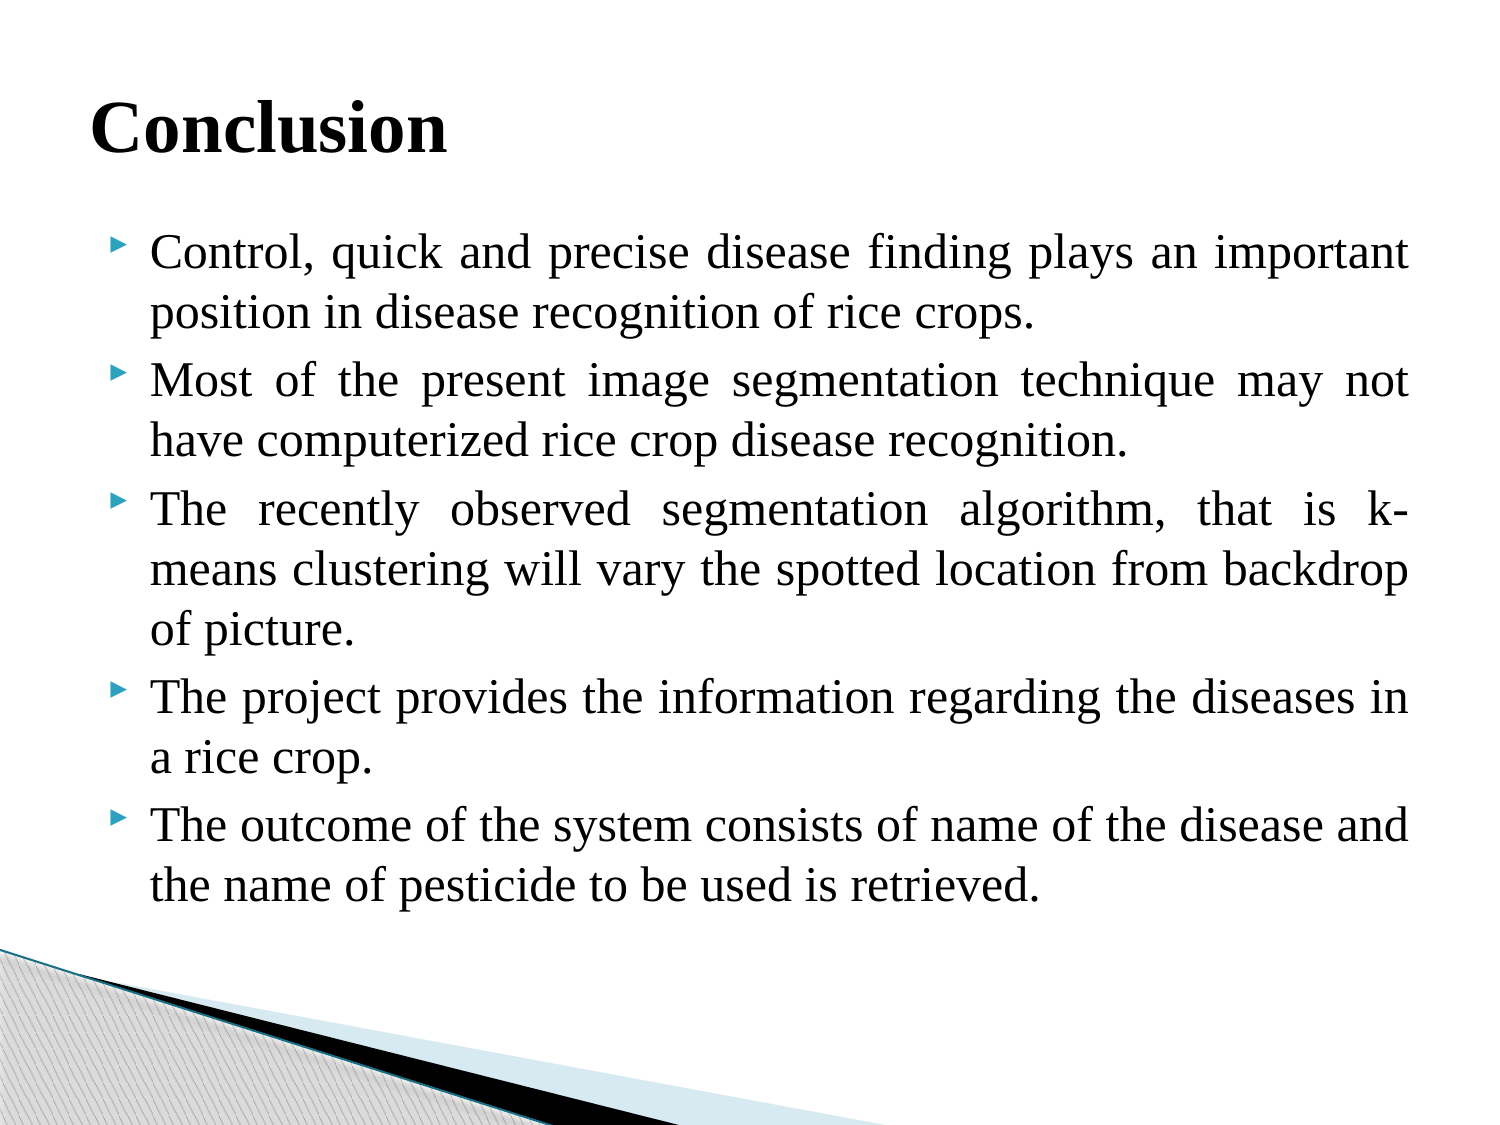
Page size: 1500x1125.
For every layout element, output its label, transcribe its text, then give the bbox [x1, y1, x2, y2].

title Conclusion [75, 45, 1425, 200]
list Control, quick and precise disease finding plays an important position in disease recognition of rice crops. Most of the present image segmentation technique may not have computerized rice crop disease recognition. The recently observed segmentation algorithm, that is k-means clustering will vary the spotted location from backdrop of picture. The project provides the information regarding the diseases in a rice crop. The outcome of the system consists of name of the disease and the name of pesticide to be used is retrieved. [75, 210, 1425, 986]
